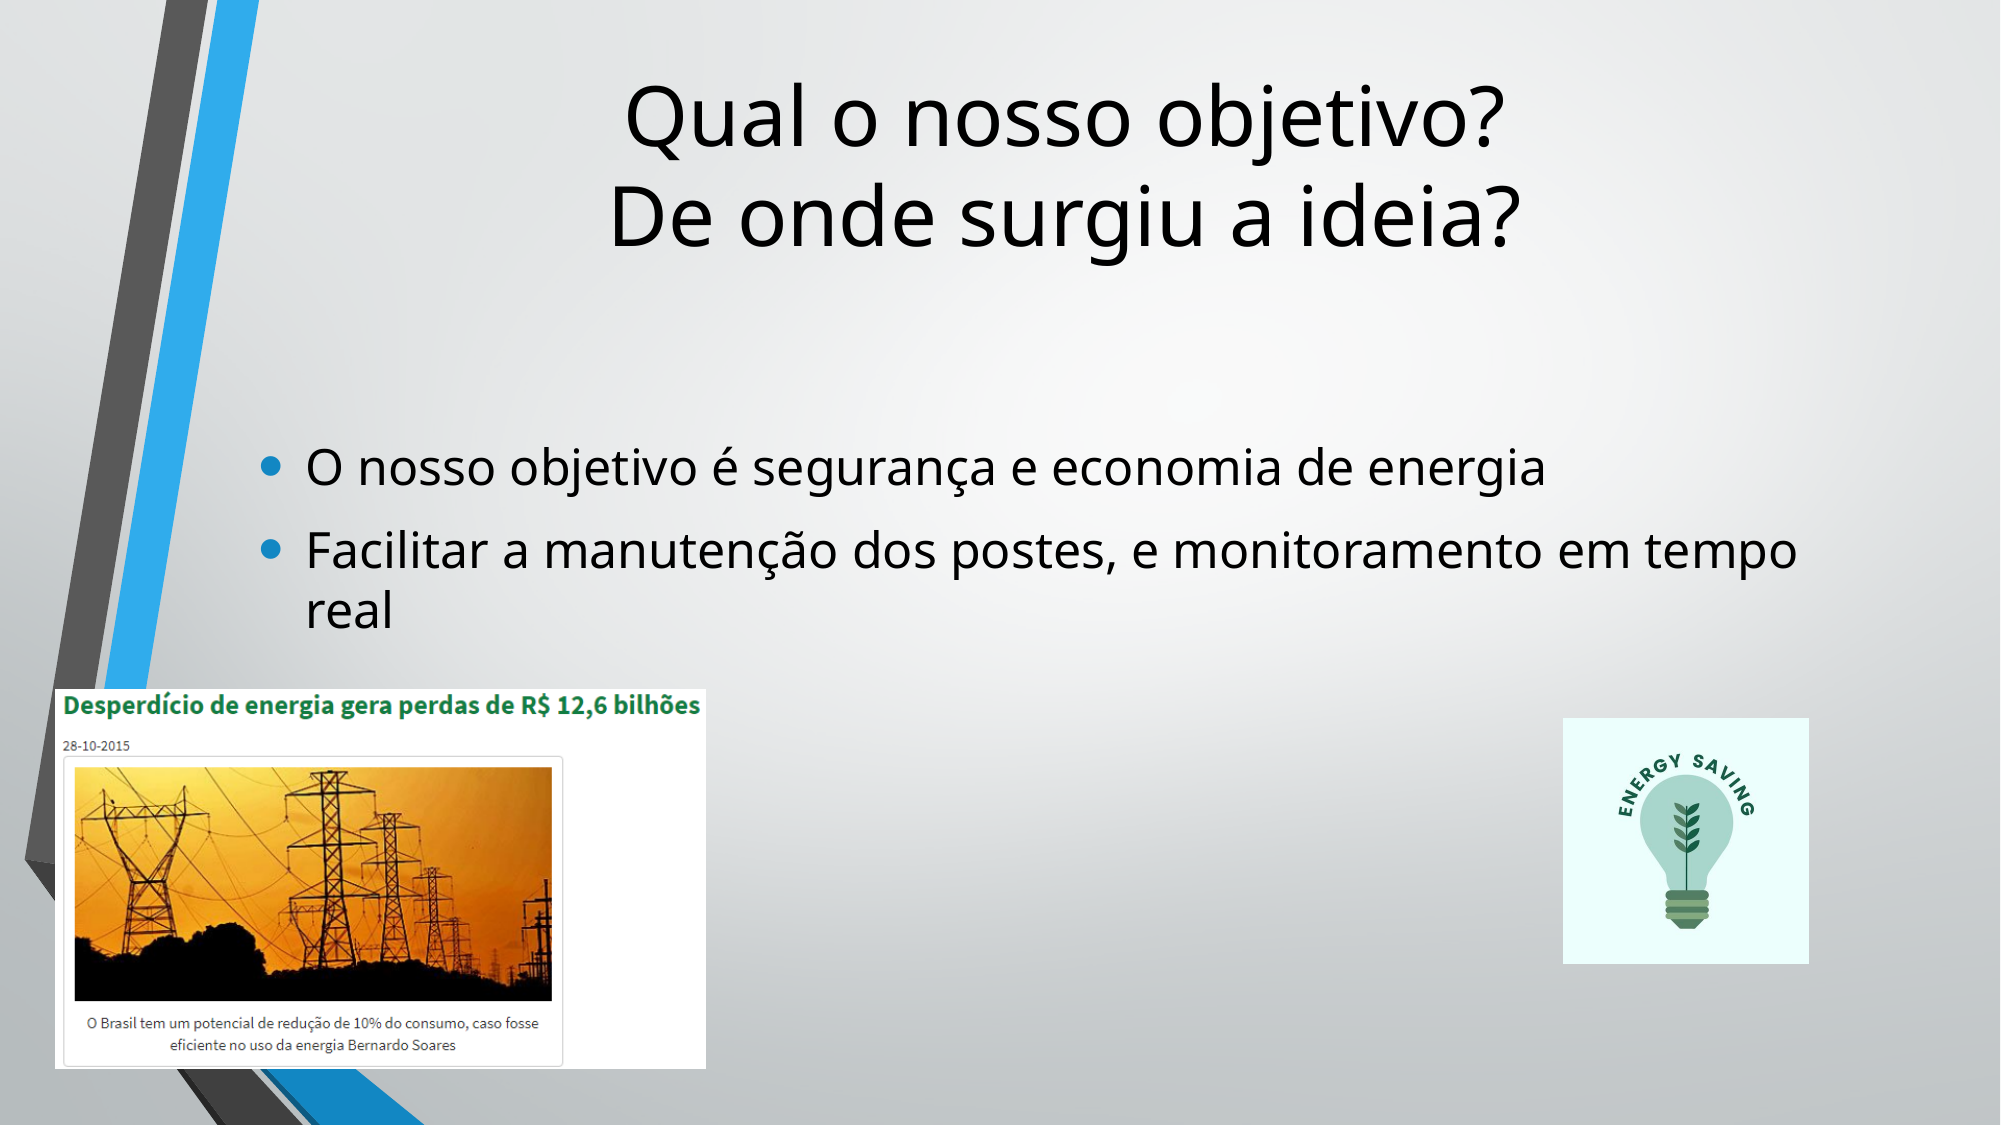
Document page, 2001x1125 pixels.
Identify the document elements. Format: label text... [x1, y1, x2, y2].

title Qual o nosso objetivo? De onde surgiu a ideia? [243, 19, 1887, 280]
picture [54, 689, 707, 1069]
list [1562, 718, 1809, 965]
text_box O nosso objetivo é segurança e economia de energia Facilitar a manutenção dos postes, e monitoramento em tempo real [243, 280, 1887, 794]
